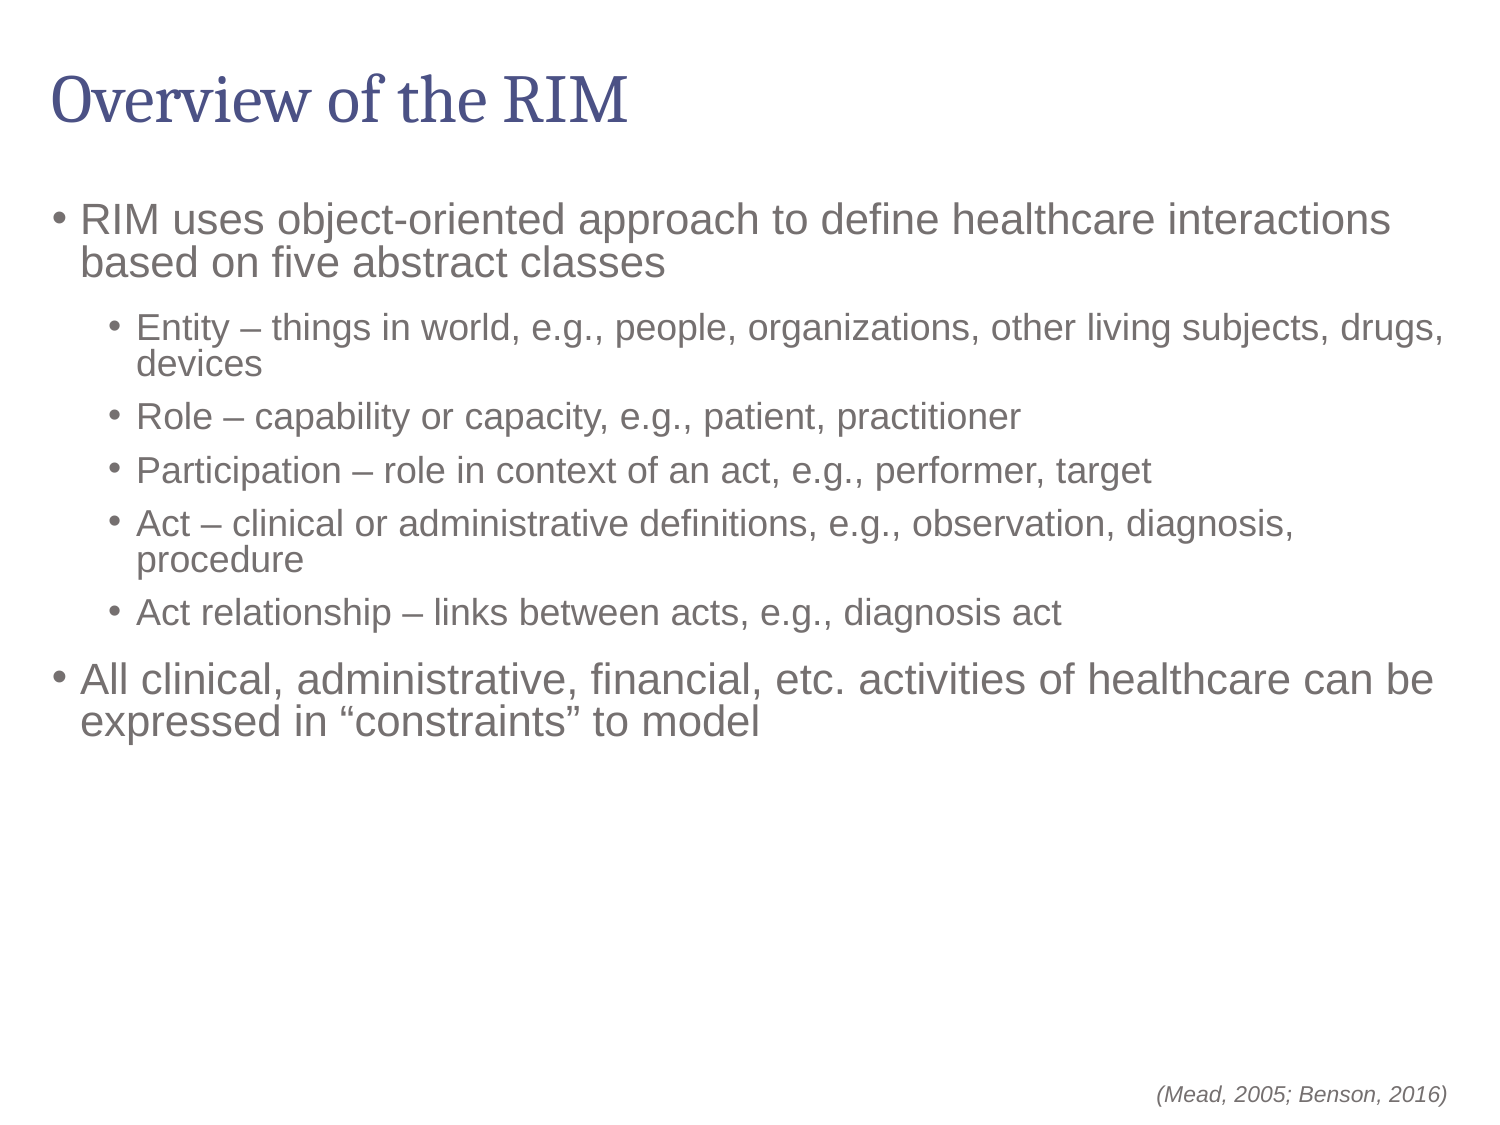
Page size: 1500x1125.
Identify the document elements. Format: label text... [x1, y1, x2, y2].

list (Mead, 2005; Benson, 2016) [750, 1075, 1464, 1113]
list RIM uses object-oriented approach to define healthcare interactions based on five abstract classes Entity – things in world, e.g., people, organizations, other living subjects, drugs, devices Role – capability or capacity, e.g., patient, practitioner Participation – role in context of an act, e.g., performer, target Act – clinical or administrative definitions, e.g., observation, diagnosis, procedure Act relationship – links between acts, e.g., diagnosis act All clinical, administrative, financial, etc. activities of healthcare can be expressed in “constraints” to model [36, 194, 1464, 1057]
title Overview of the RIM [36, 25, 1464, 175]
